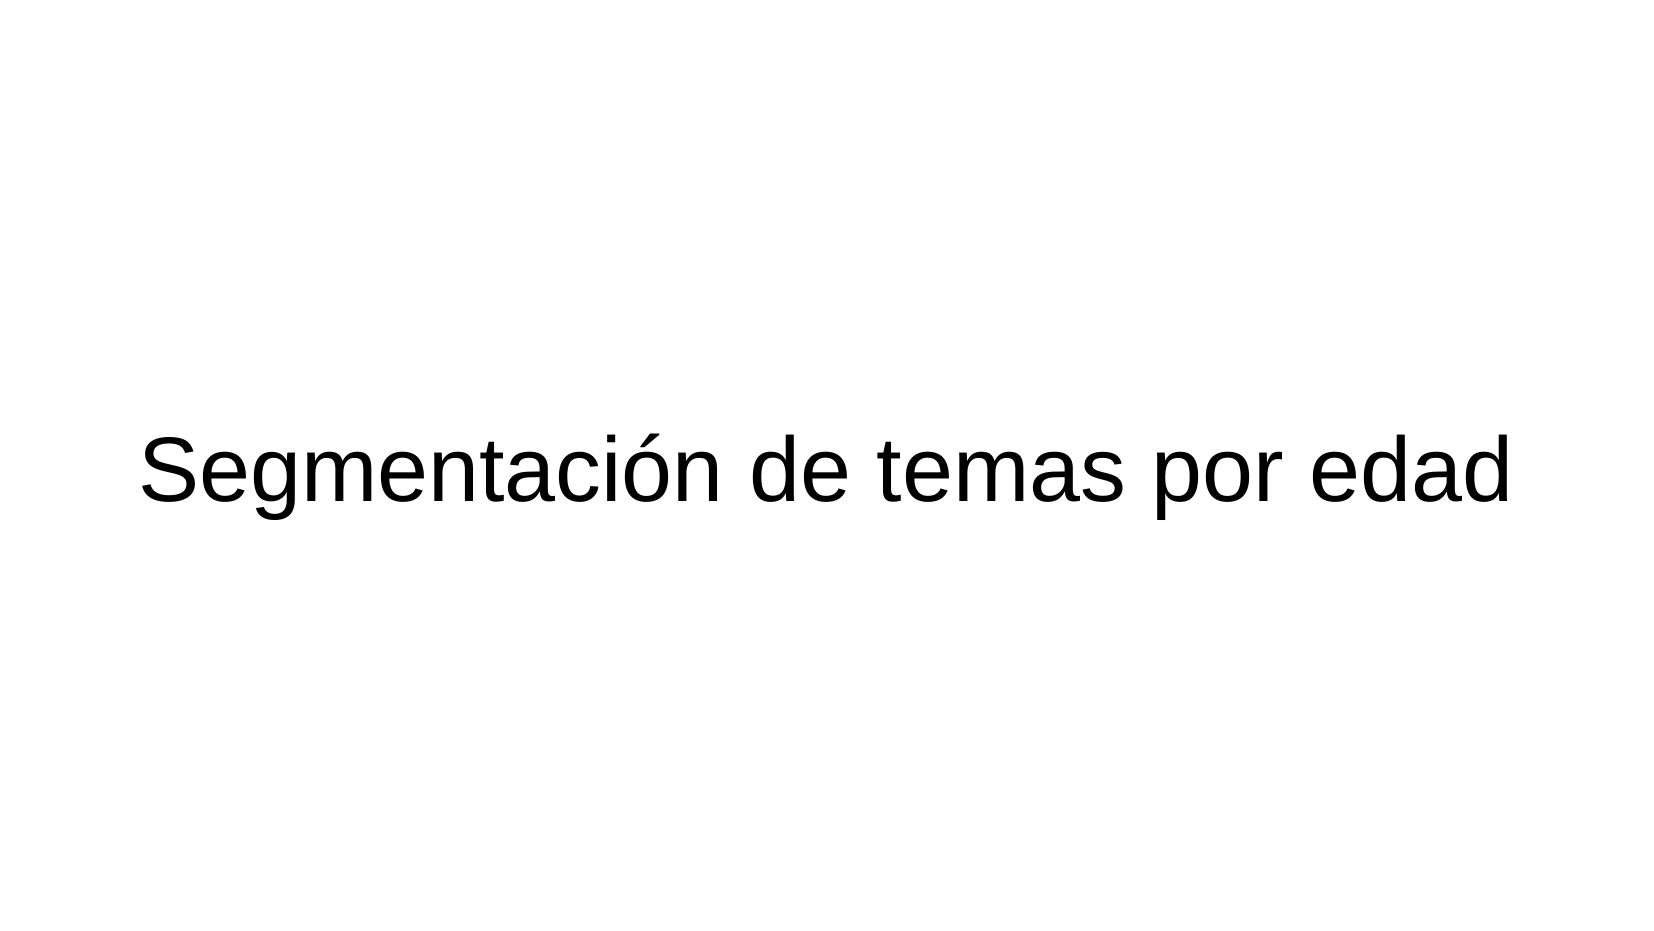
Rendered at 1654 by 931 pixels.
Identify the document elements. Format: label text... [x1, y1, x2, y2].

text_box Segmentación de temas por edad [82, 410, 1571, 521]
